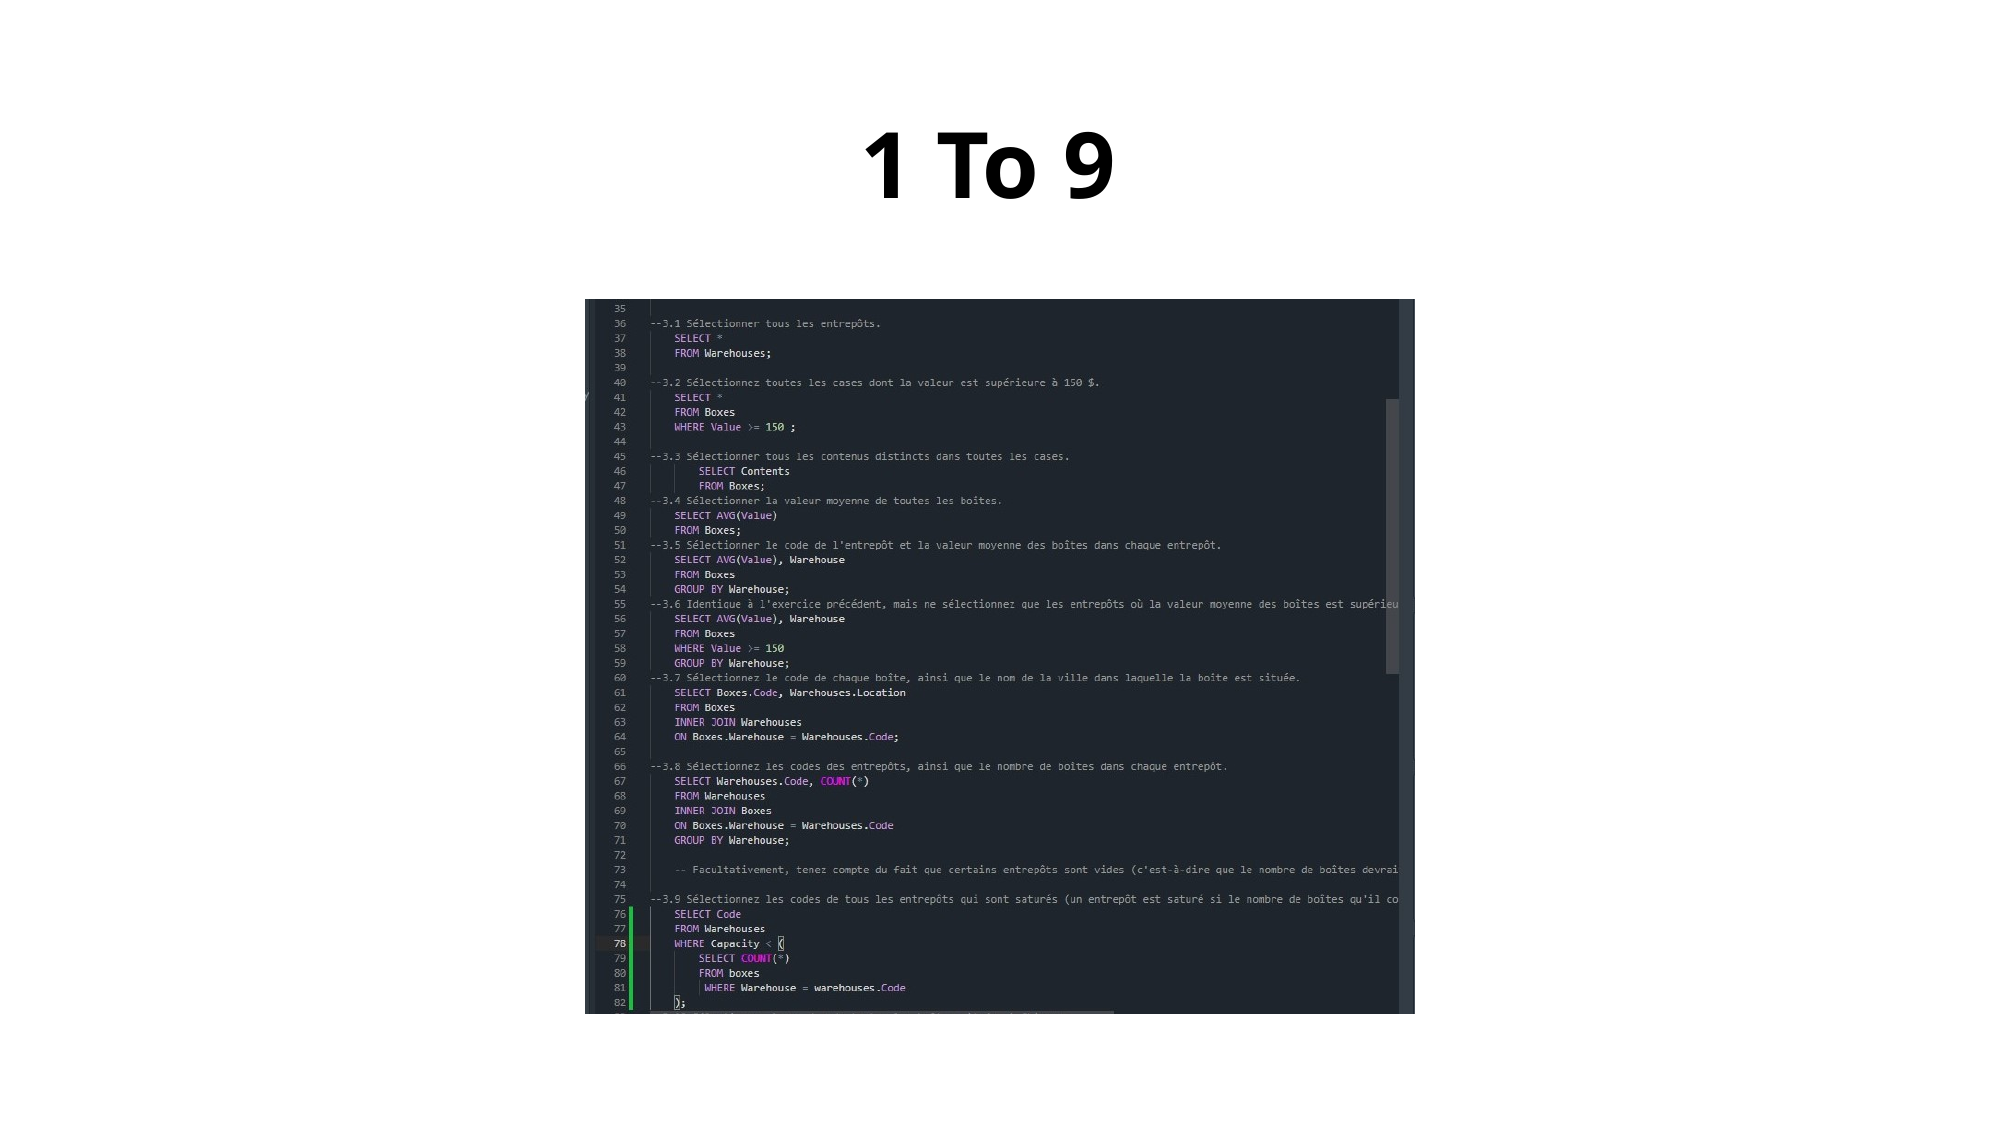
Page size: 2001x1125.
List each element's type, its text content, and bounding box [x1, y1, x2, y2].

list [585, 299, 1415, 1014]
title 1 To 9 [137, 59, 1863, 278]
